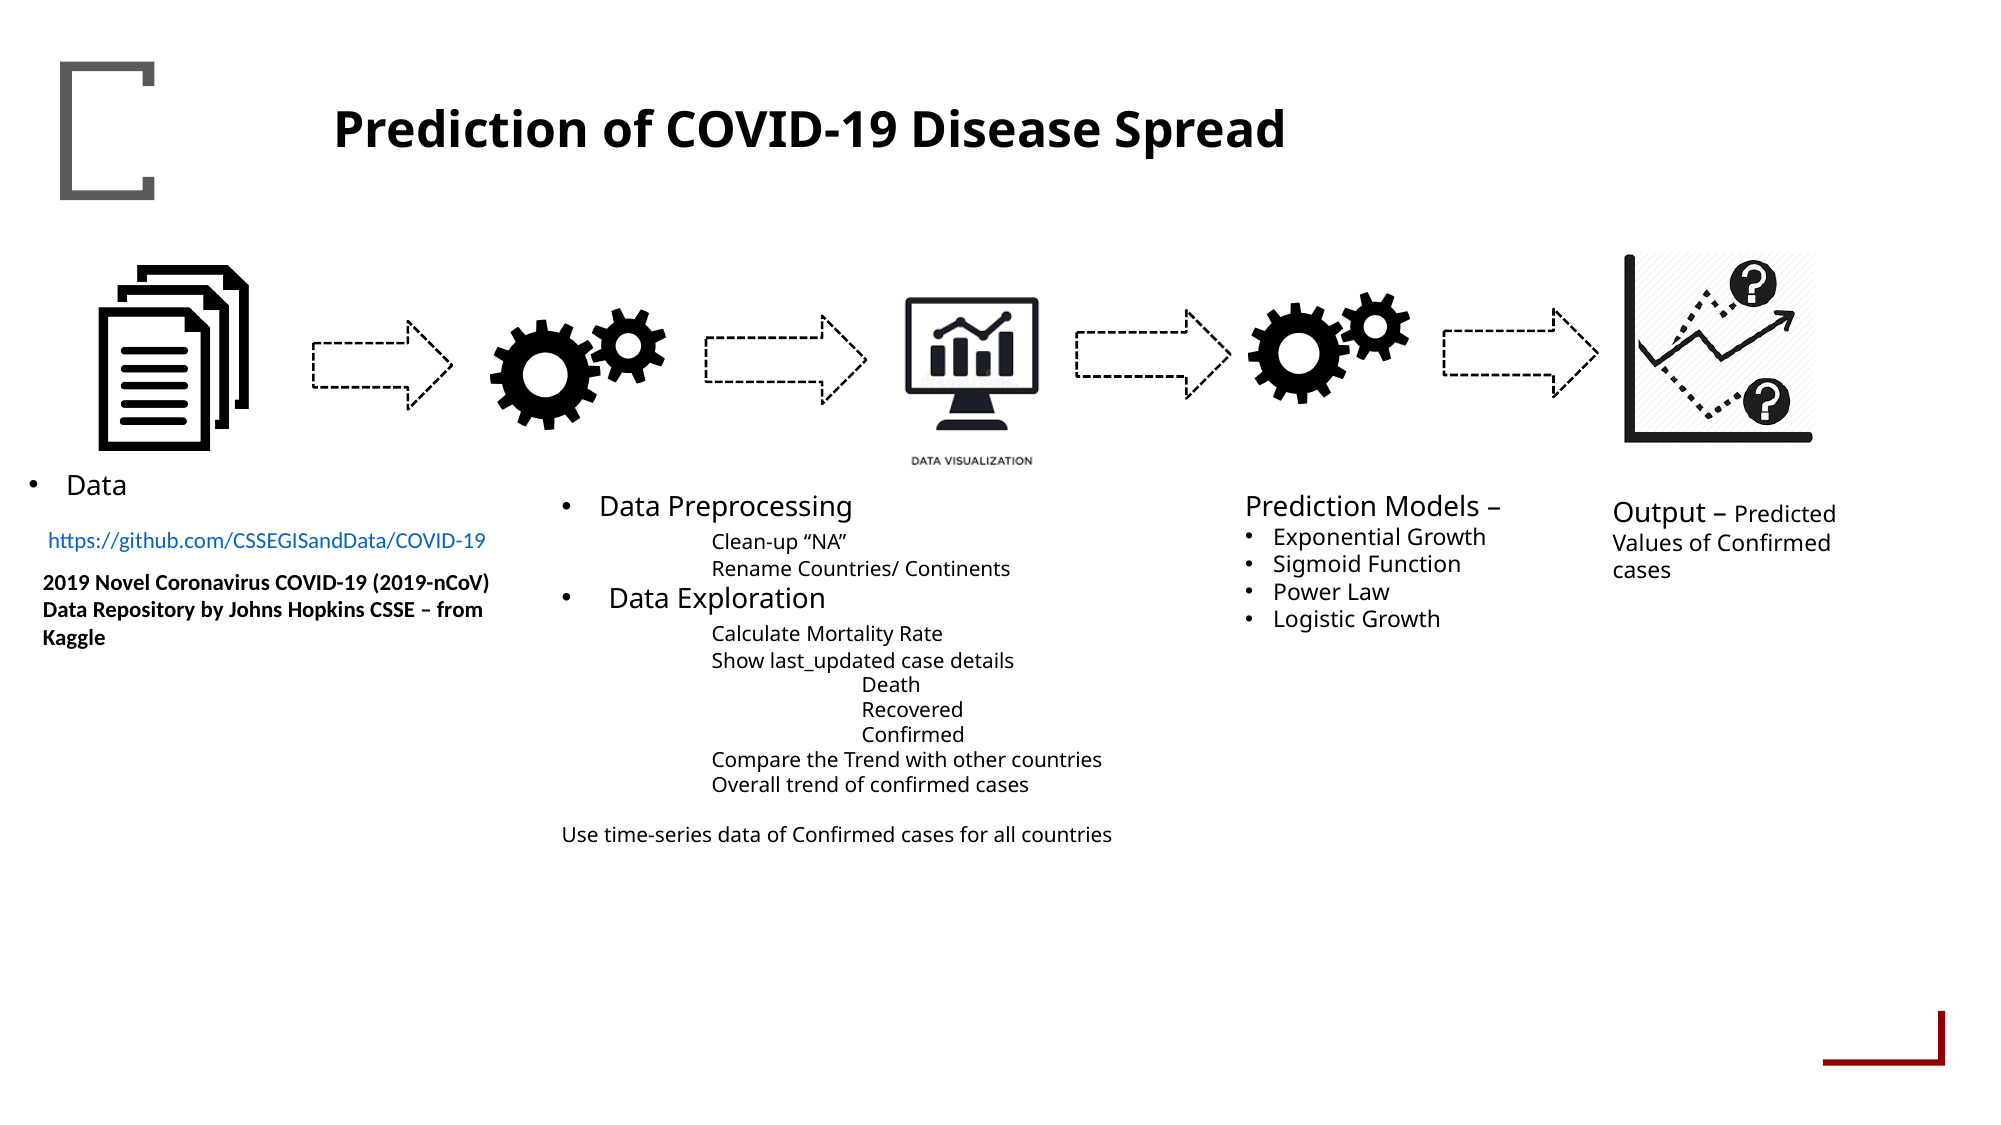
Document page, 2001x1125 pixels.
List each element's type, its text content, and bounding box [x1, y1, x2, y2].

text_box Data Preprocessing Clean-up “NA” Rename Countries/ Continents Data Exploration Calculate Mortality Rate Show last_updated case details Death Recovered Confirmed Compare the Trend with other countries Overall trend of confirmed cases Use time-series data of Confirmed cases for all countries [546, 481, 1175, 913]
text_box [59, 165, 155, 201]
picture [884, 250, 1060, 504]
picture [1620, 250, 1816, 446]
text_box Prediction of COVID-19 Disease Spread [0, 89, 1316, 165]
text_box https://github.com/CSSEGISandData/COVID-19 [27, 518, 520, 561]
text_box Output – Predicted Values of Confirmed cases [1597, 487, 1880, 591]
text_box Prediction Models – Exponential Growth Sigmoid Function Power Law Logistic Growth [1230, 481, 1536, 640]
text_box [706, 315, 867, 404]
picture [1248, 292, 1410, 404]
text_box [1443, 308, 1598, 398]
text_box 2019 Novel Coronavirus COVID-19 (2019-nCoV) Data Repository by Johns Hopkins CSSE – from Kaggle [27, 560, 508, 658]
text_box [1822, 1010, 1946, 1067]
text_box [59, 61, 155, 89]
picture [80, 265, 267, 451]
text_box [313, 321, 452, 410]
picture [490, 308, 666, 430]
text_box [1076, 310, 1231, 399]
text_box Data [13, 460, 267, 542]
